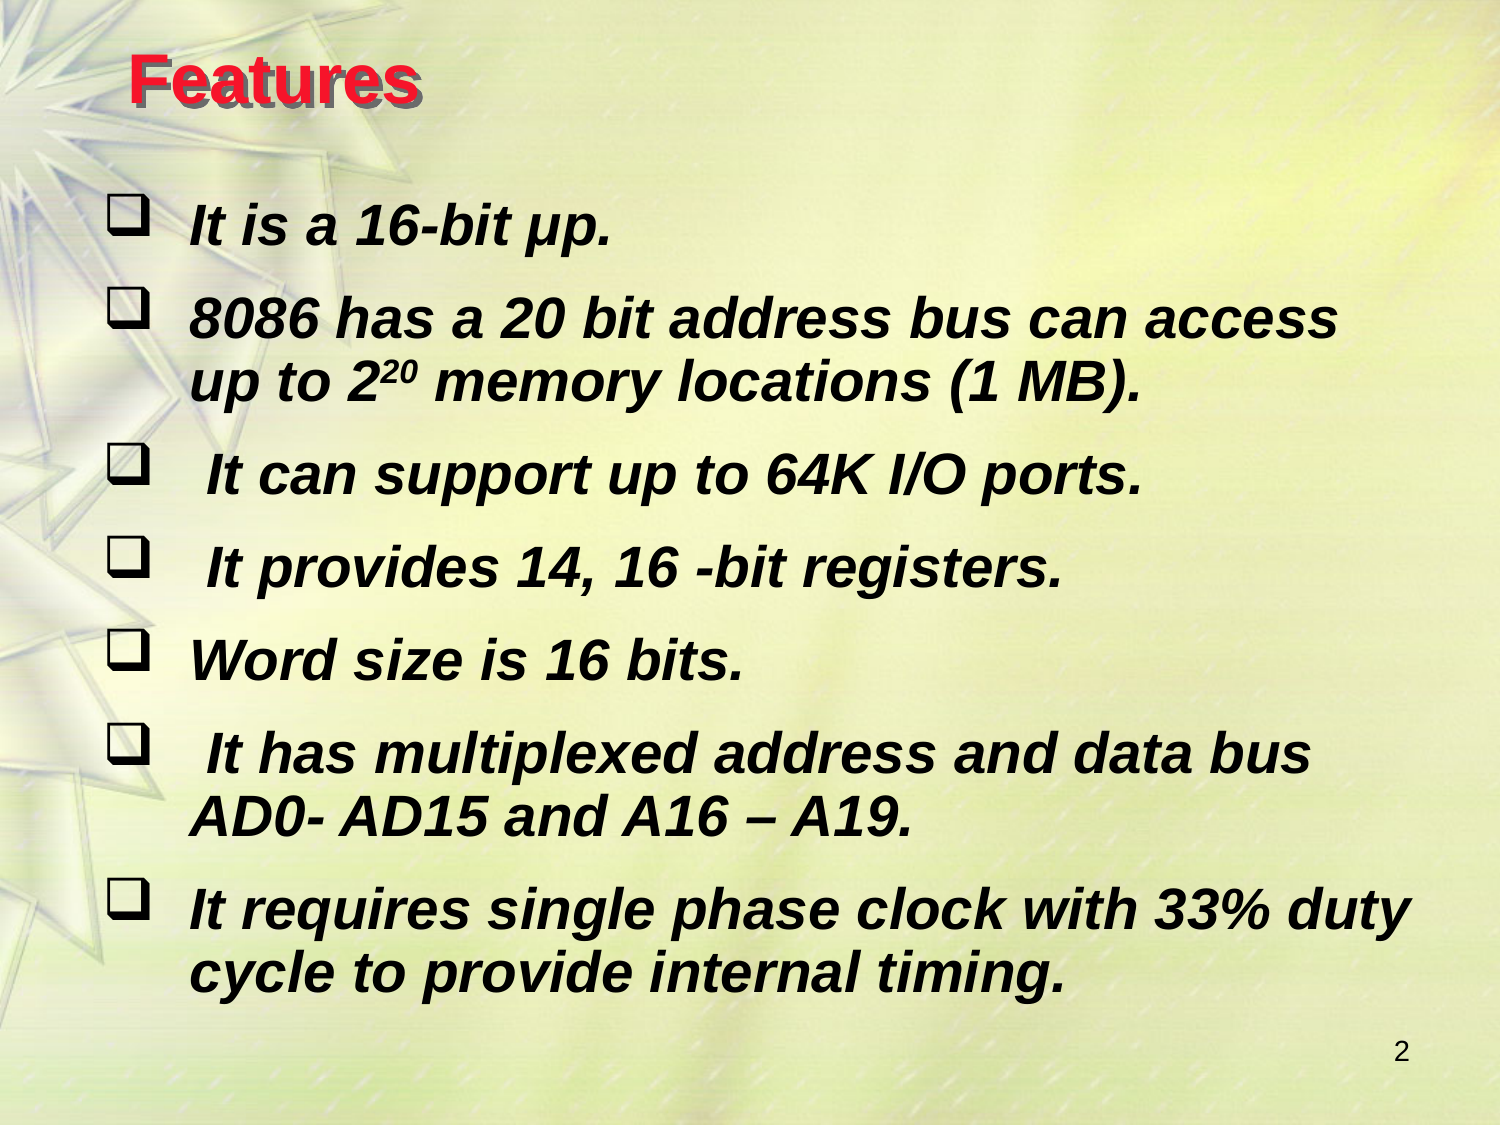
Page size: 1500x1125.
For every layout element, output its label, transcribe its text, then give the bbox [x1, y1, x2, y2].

picture [0, 0, 1500, 1125]
title Features [112, 24, 1149, 126]
slide_number 2 [1074, 1024, 1426, 1103]
list It is a 16-bit μp. 8086 has a 20 bit address bus can access up to 220 memory locations (1 MB). It can support up to 64K I/O ports. It provides 14, 16 -bit registers. Word size is 16 bits. It has multiplexed address and data bus AD0- AD15 and A16 – A19. It requires single phase clock with 33% duty cycle to provide internal timing. [87, 187, 1438, 1063]
